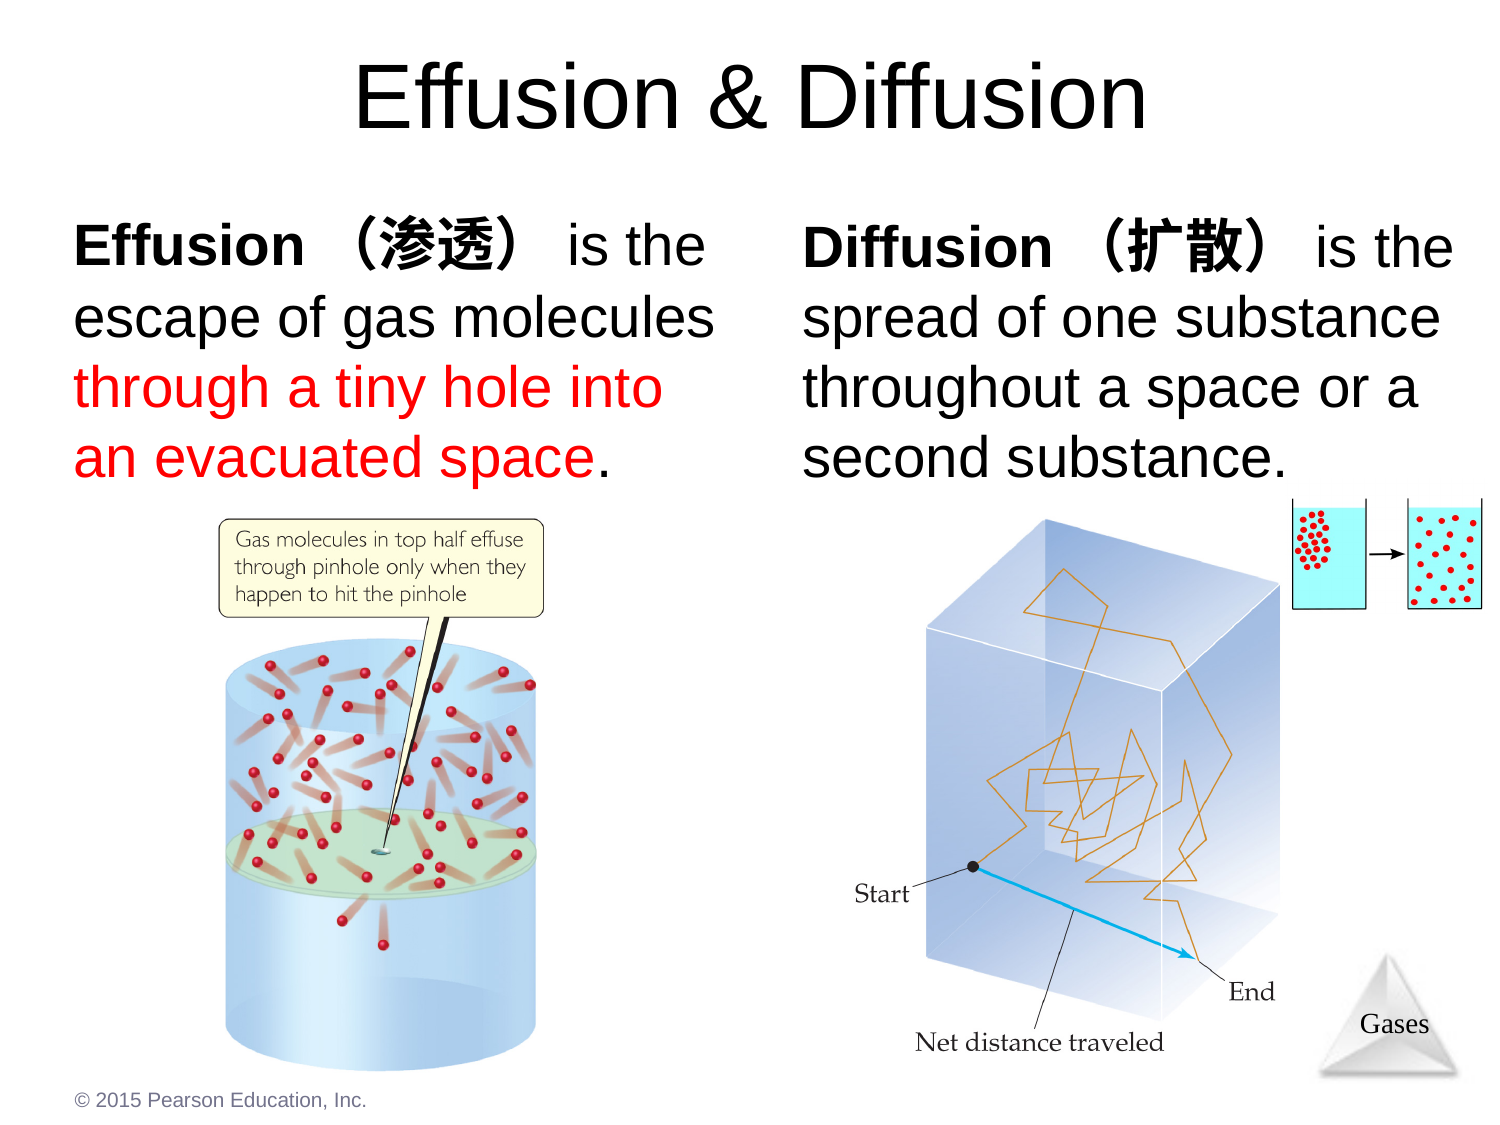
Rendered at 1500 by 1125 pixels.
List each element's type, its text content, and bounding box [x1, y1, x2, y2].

picture [849, 478, 1500, 1125]
text_box Diffusion（扩散）is the spread of one substance throughout a space or a second substance. [787, 202, 1488, 497]
picture [212, 512, 551, 1075]
list Effusion（渗透）is the escape of gas molecules through a tiny hole into an evacuated space. [1, 191, 752, 547]
title Effusion & Diffusion [1, 0, 1500, 186]
